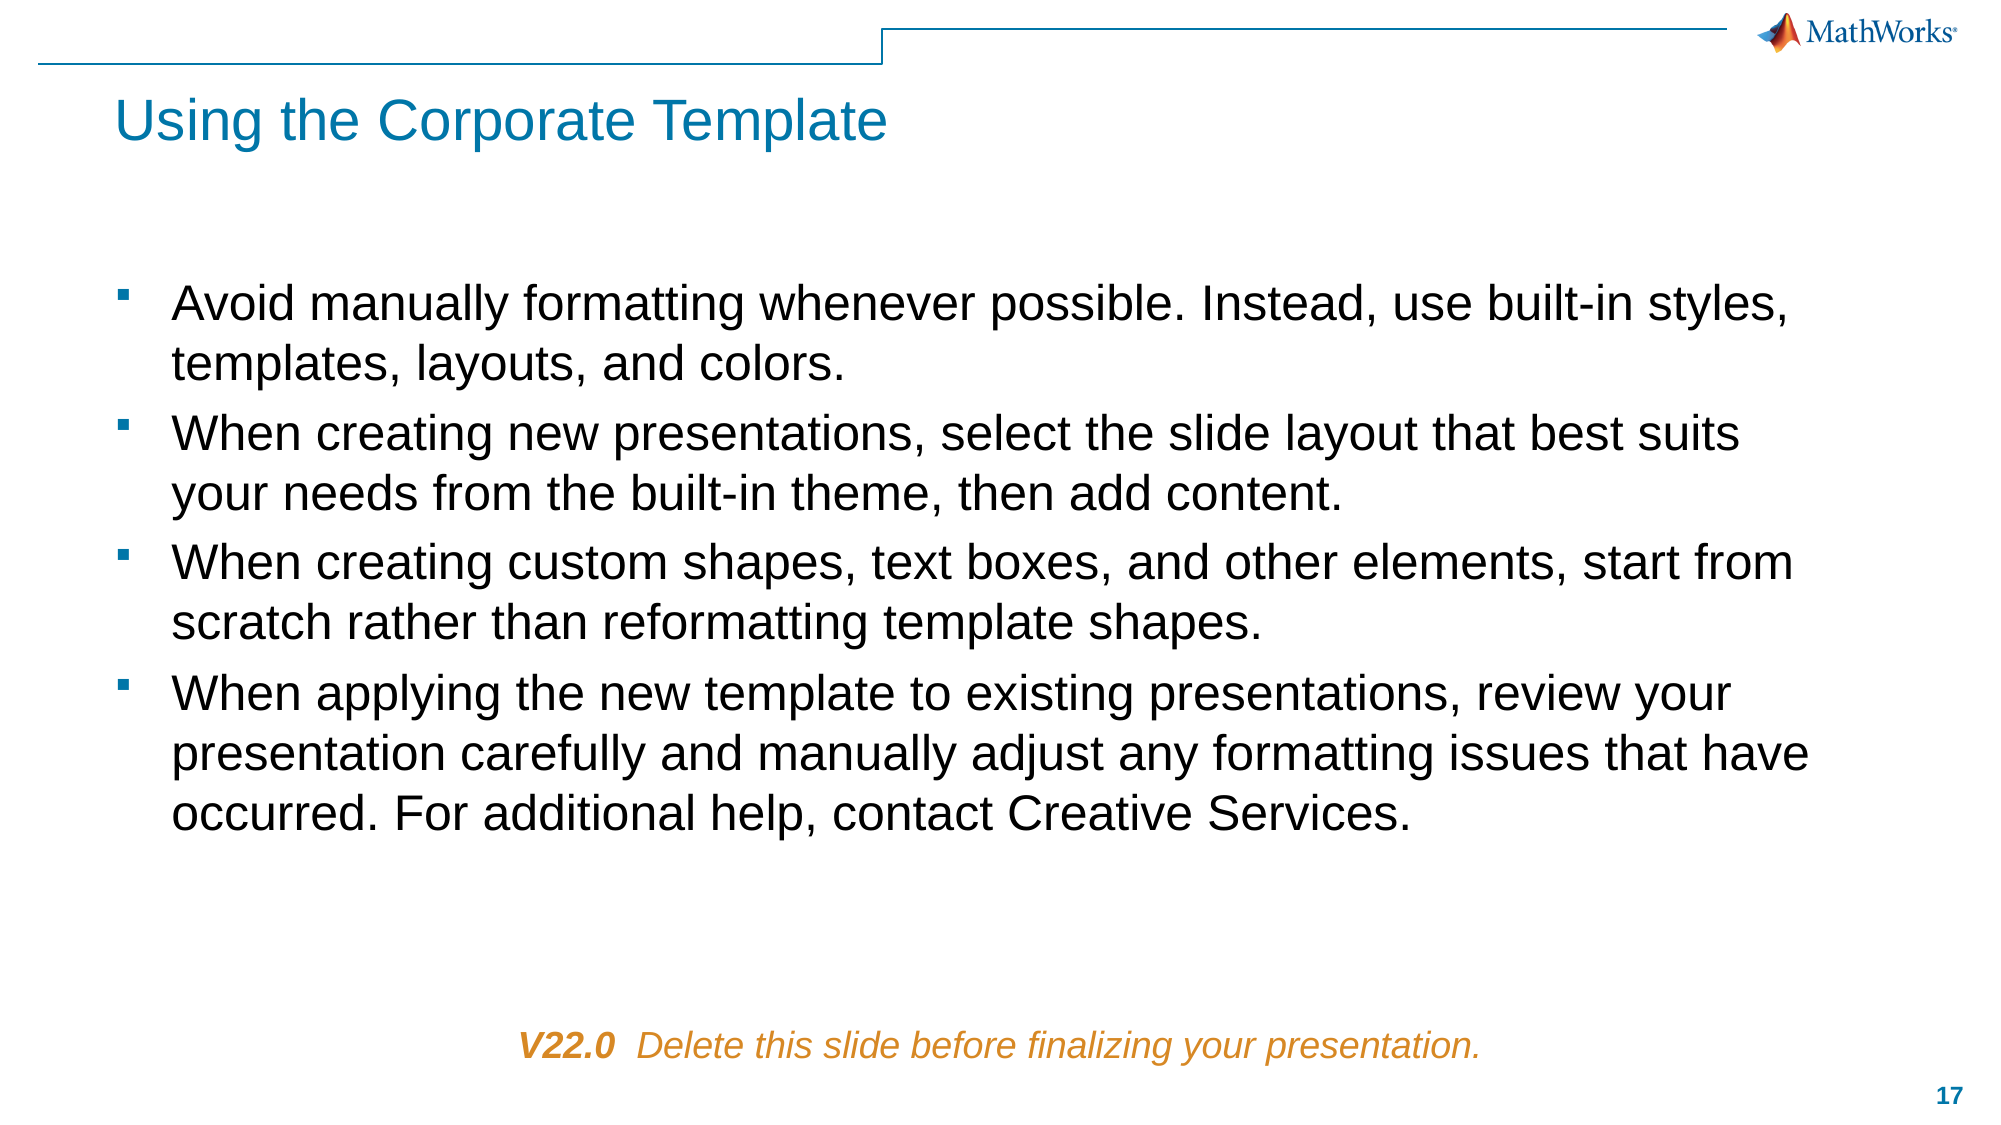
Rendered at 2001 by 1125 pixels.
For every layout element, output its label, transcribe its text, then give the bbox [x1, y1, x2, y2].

title Using the Corporate Template [99, 75, 1867, 238]
picture [1751, 3, 1970, 63]
text_box V22.0 Delete this slide before finalizing your presentation. [116, 1013, 1884, 1074]
list Avoid manually formatting whenever possible. Instead, use built-in styles, templates, layouts, and colors. When creating new presentations, select the slide layout that best suits your needs from the built-in theme, then add content. When creating custom shapes, text boxes, and other elements, start from scratch rather than reformatting template shapes. When applying the new template to existing presentations, review your presentation carefully and manually adjust any formatting issues that have occurred. For additional help, contact Creative Services. [99, 262, 1867, 1025]
